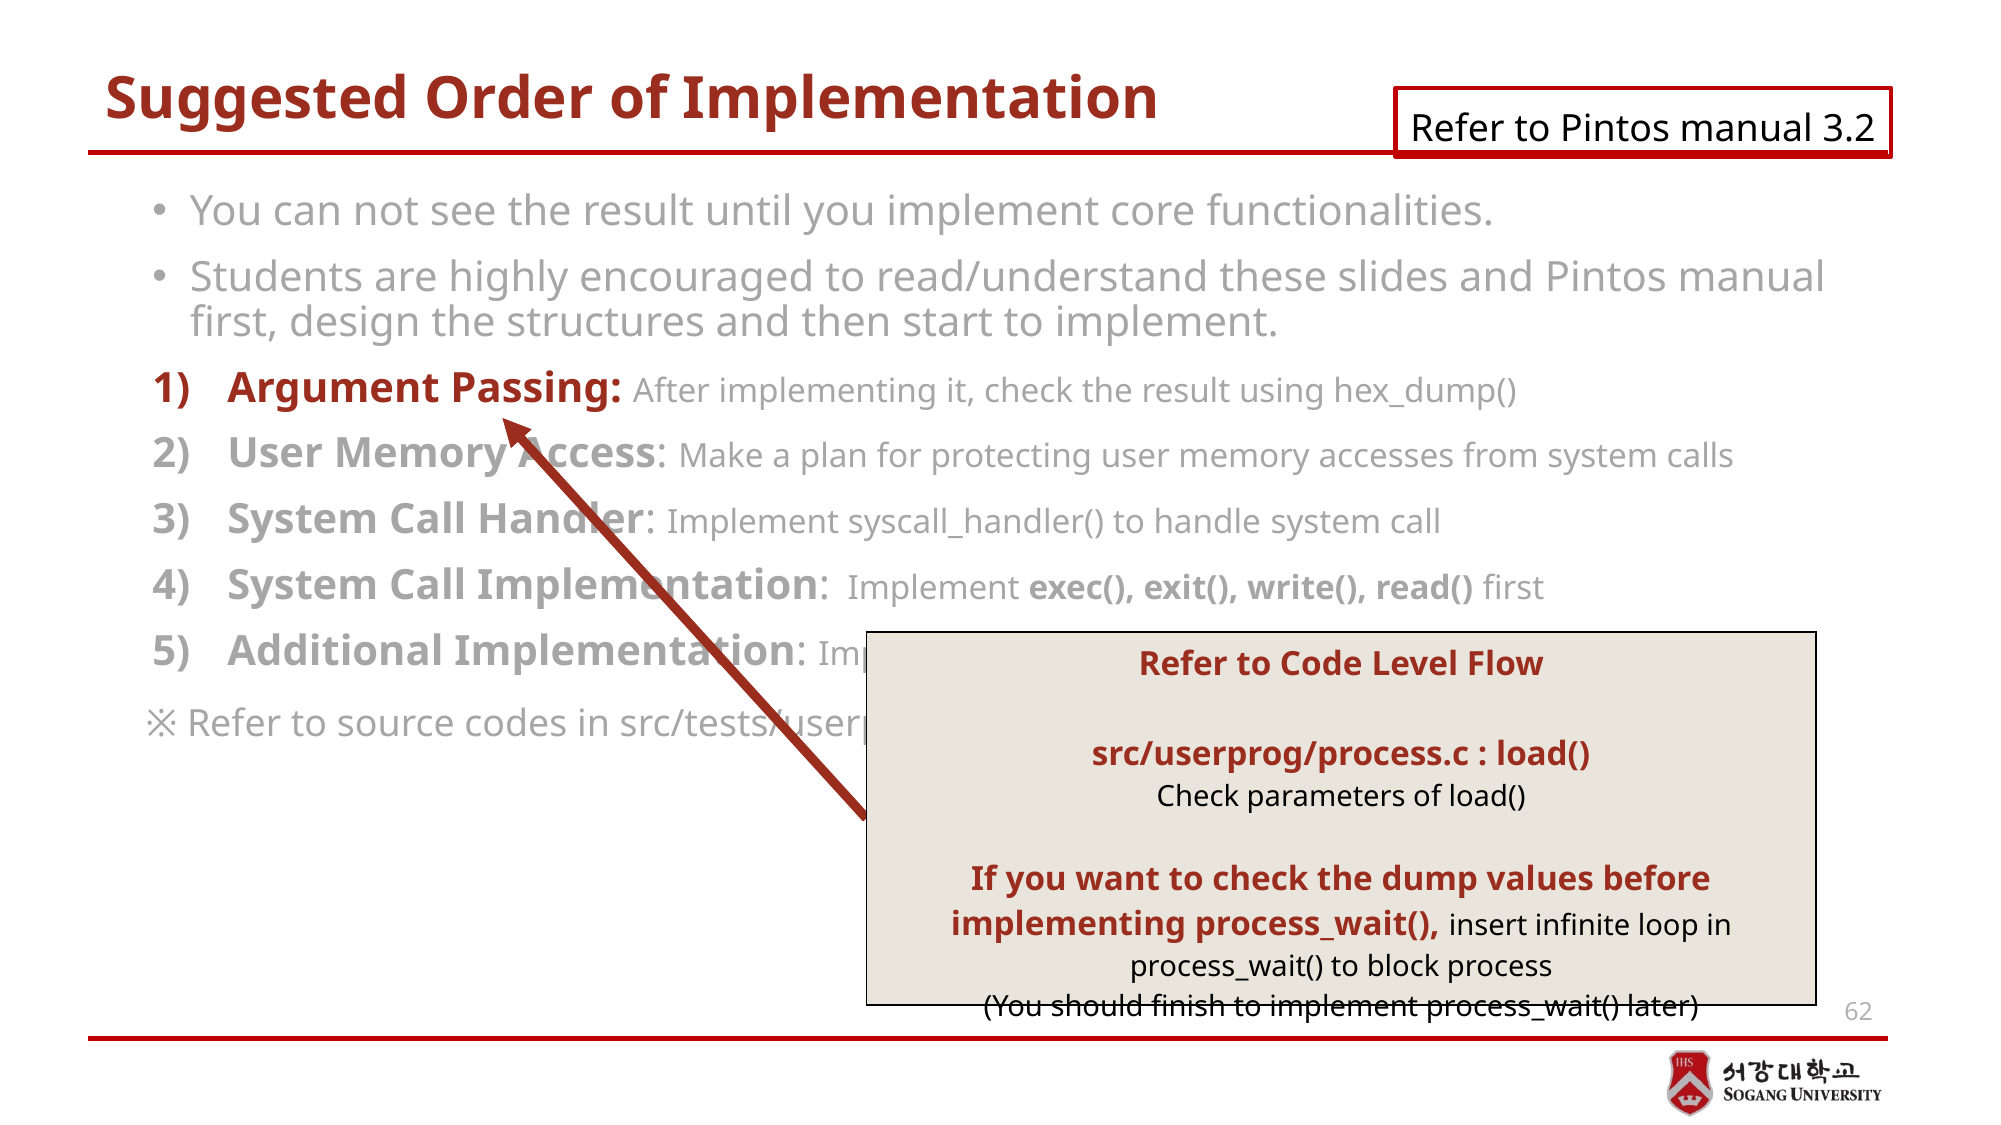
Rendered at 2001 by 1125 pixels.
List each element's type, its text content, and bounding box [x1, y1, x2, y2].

text_box ※ Refer to source codes in src/tests/userprog [131, 691, 502, 752]
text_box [502, 417, 867, 819]
list You can not see the result until you implement core functionalities. Students are highly encouraged to read/understand these slides and Pintos manual first, design the structures and then start to implement. Argument Passing: After implementing it, check the result using hex_dump() User Memory Access: Make a plan for protecting user memory accesses from system calls System Call Handler: Implement syscall_handler() to handle system call System Call Implementation: Implement exec(), exit(), write(), read() first Additional Implementation: Implement fibonacci(), max_of_four_int() [137, 182, 1863, 243]
table_header Refer to Code Level Flow src/userprog/process.c : load() Check parameters of load() If you want to check the dump values before implementing process_wait(), insert infinite loop in process_wait() to block process (You should finish to implement process_wait() later) [867, 633, 1815, 1004]
text_box Refer to Pintos manual 3.2 [1395, 87, 1891, 157]
title Suggested Order of Implementation [91, 61, 1817, 141]
slide_number 62 [1814, 982, 1888, 1043]
picture [1659, 1049, 1888, 1117]
